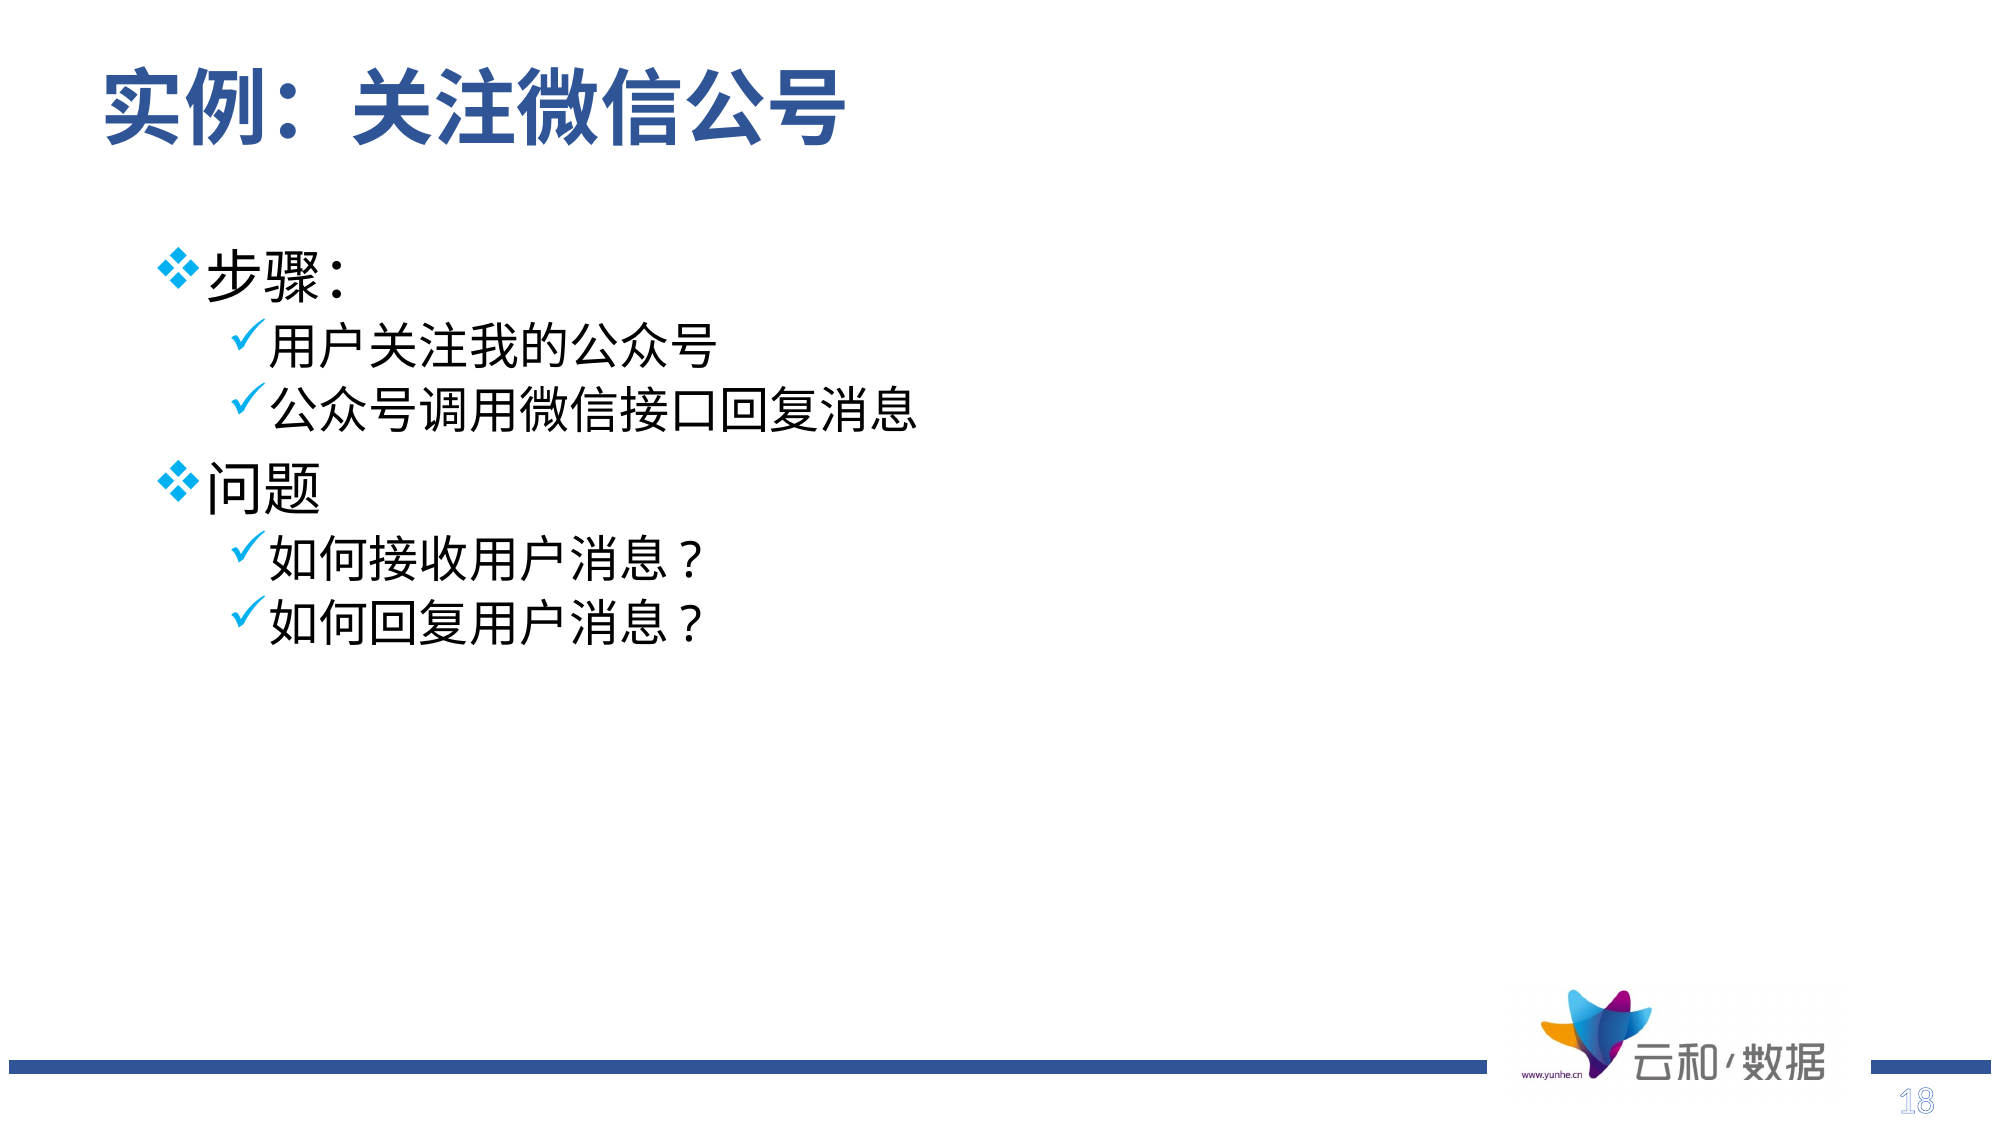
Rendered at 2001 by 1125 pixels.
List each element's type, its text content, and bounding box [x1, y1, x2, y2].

picture [1504, 981, 1845, 1106]
title 实例：关注微信公号 [85, 2, 1811, 221]
list 步骤： 用户关注我的公众号 公众号调用微信接口回复消息 问题 如何接收用户消息? 如何回复用户消息? [137, 240, 1863, 955]
